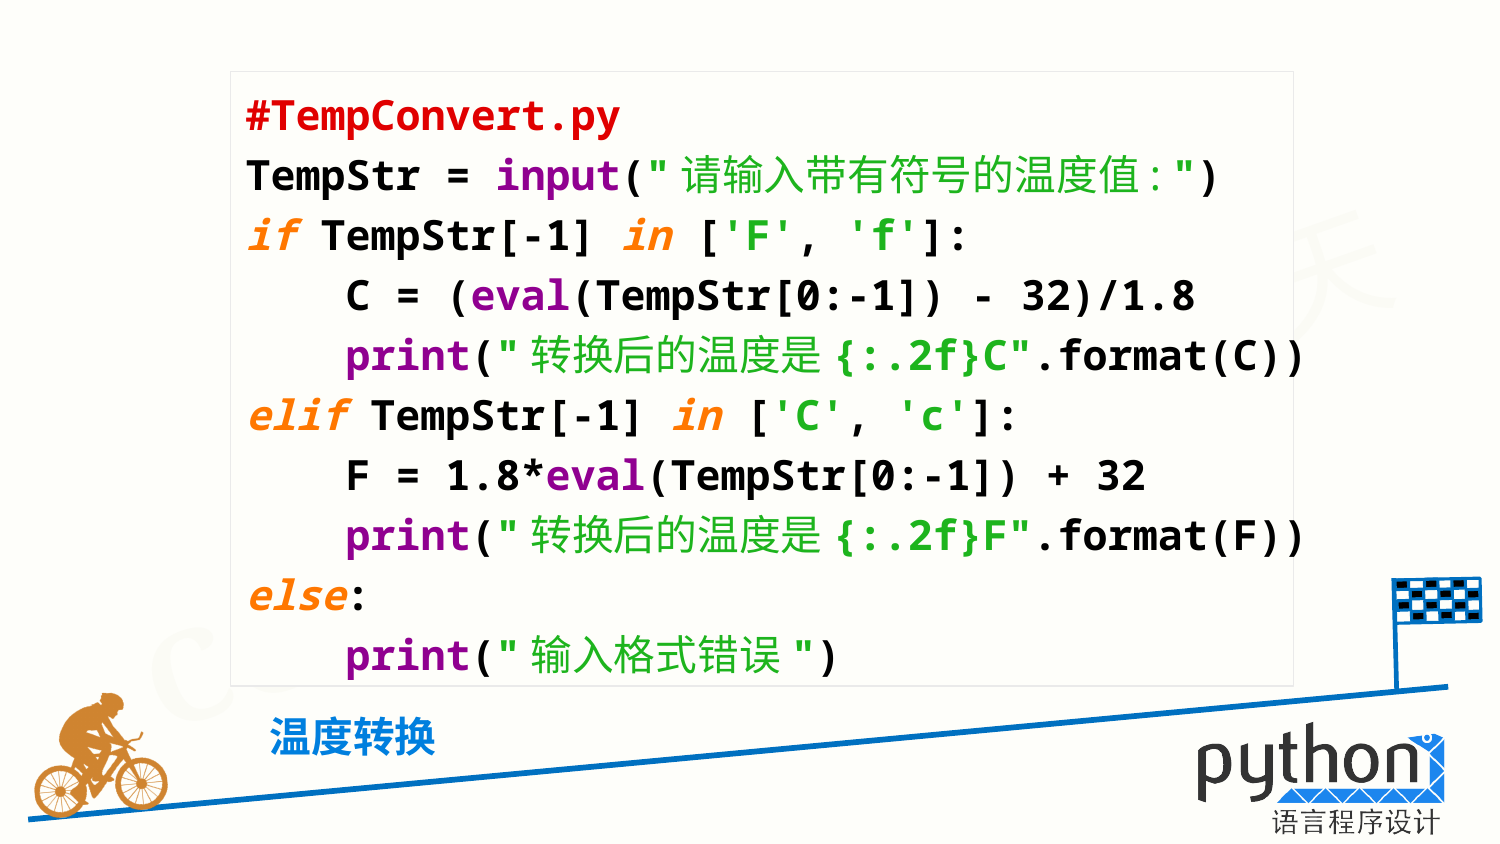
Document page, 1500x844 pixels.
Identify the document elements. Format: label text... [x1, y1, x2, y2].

text_box 温度转换 [254, 663, 452, 672]
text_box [29, 674, 1448, 833]
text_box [1390, 577, 1480, 695]
picture [30, 692, 164, 814]
picture [1188, 709, 1452, 842]
text_box #TempConvert.py TempStr = input("请输入带有符号的温度值: ") if TempStr[-1] in ['F', 'f']: C = (eval(TempStr[0:-1]) - 32)/1.8 print("转换后的温度是{:.2f}C".format(C)) elif TempStr[-1] in ['C', 'c']: F = 1.8*eval(TempStr[0:-1]) + 32 print("转换后的温度是{:.2f}F".format(F)) else: print("输入格式错误") [230, 71, 1294, 672]
